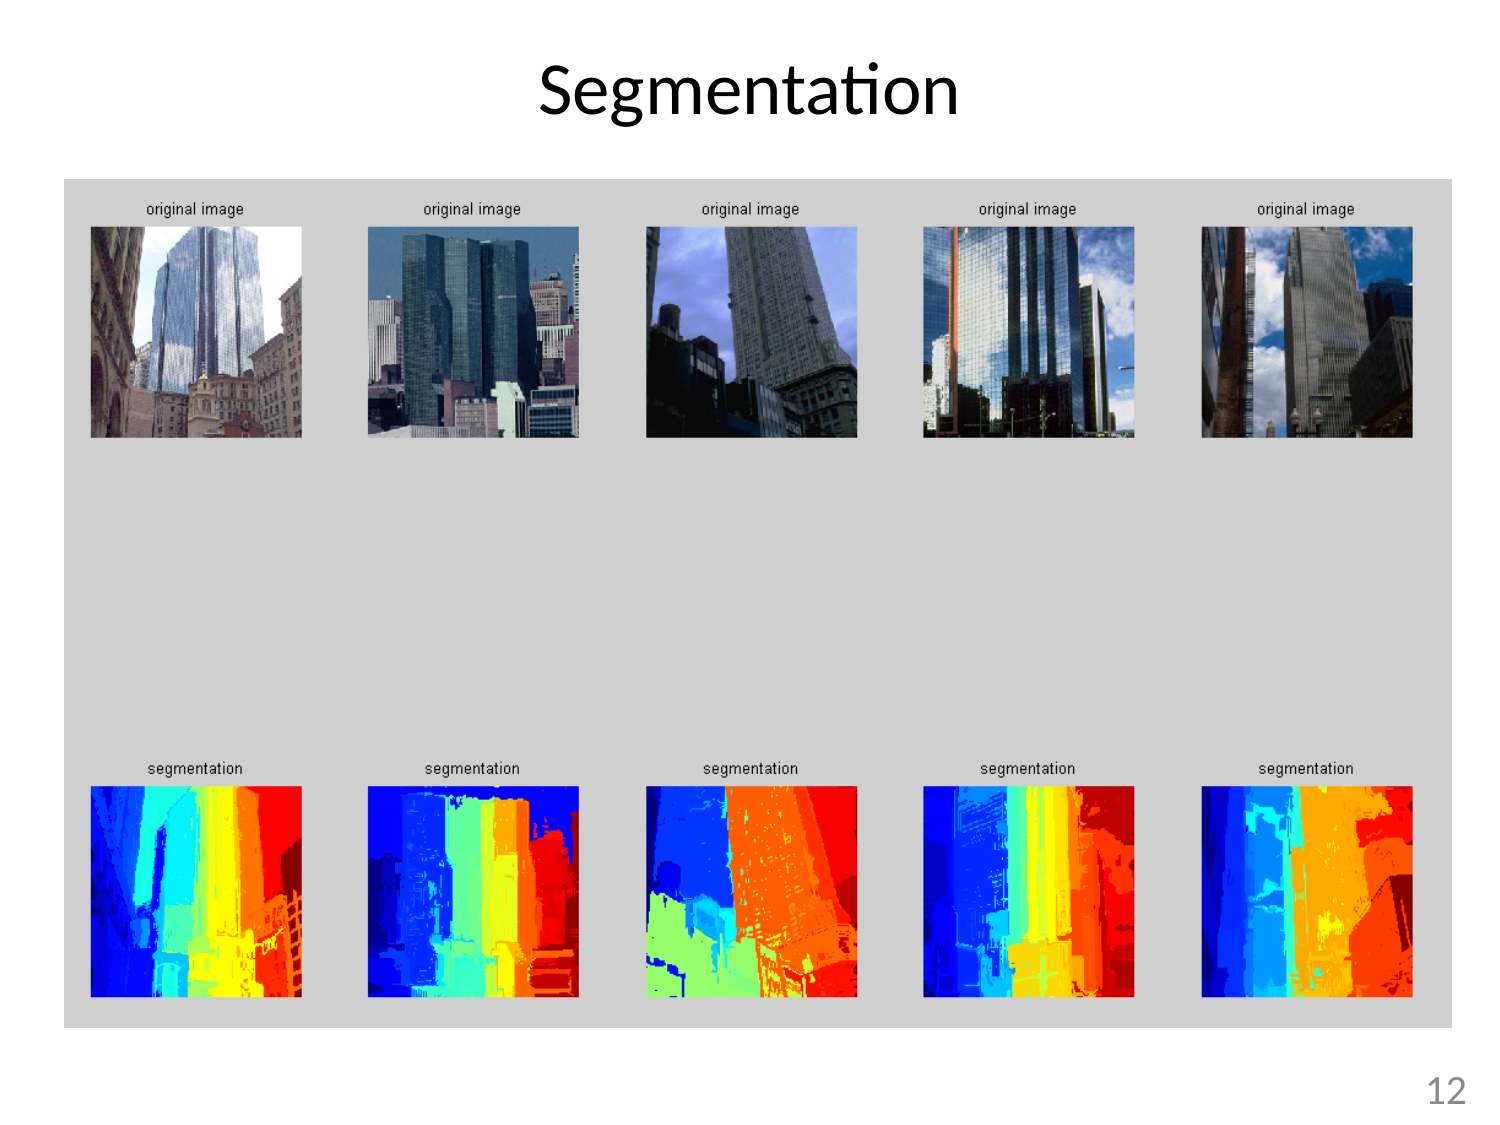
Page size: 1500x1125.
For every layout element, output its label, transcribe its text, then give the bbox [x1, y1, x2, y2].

slide_number 12 [1132, 1057, 1483, 1118]
title Segmentation [17, 19, 1483, 149]
picture [64, 179, 1452, 1028]
